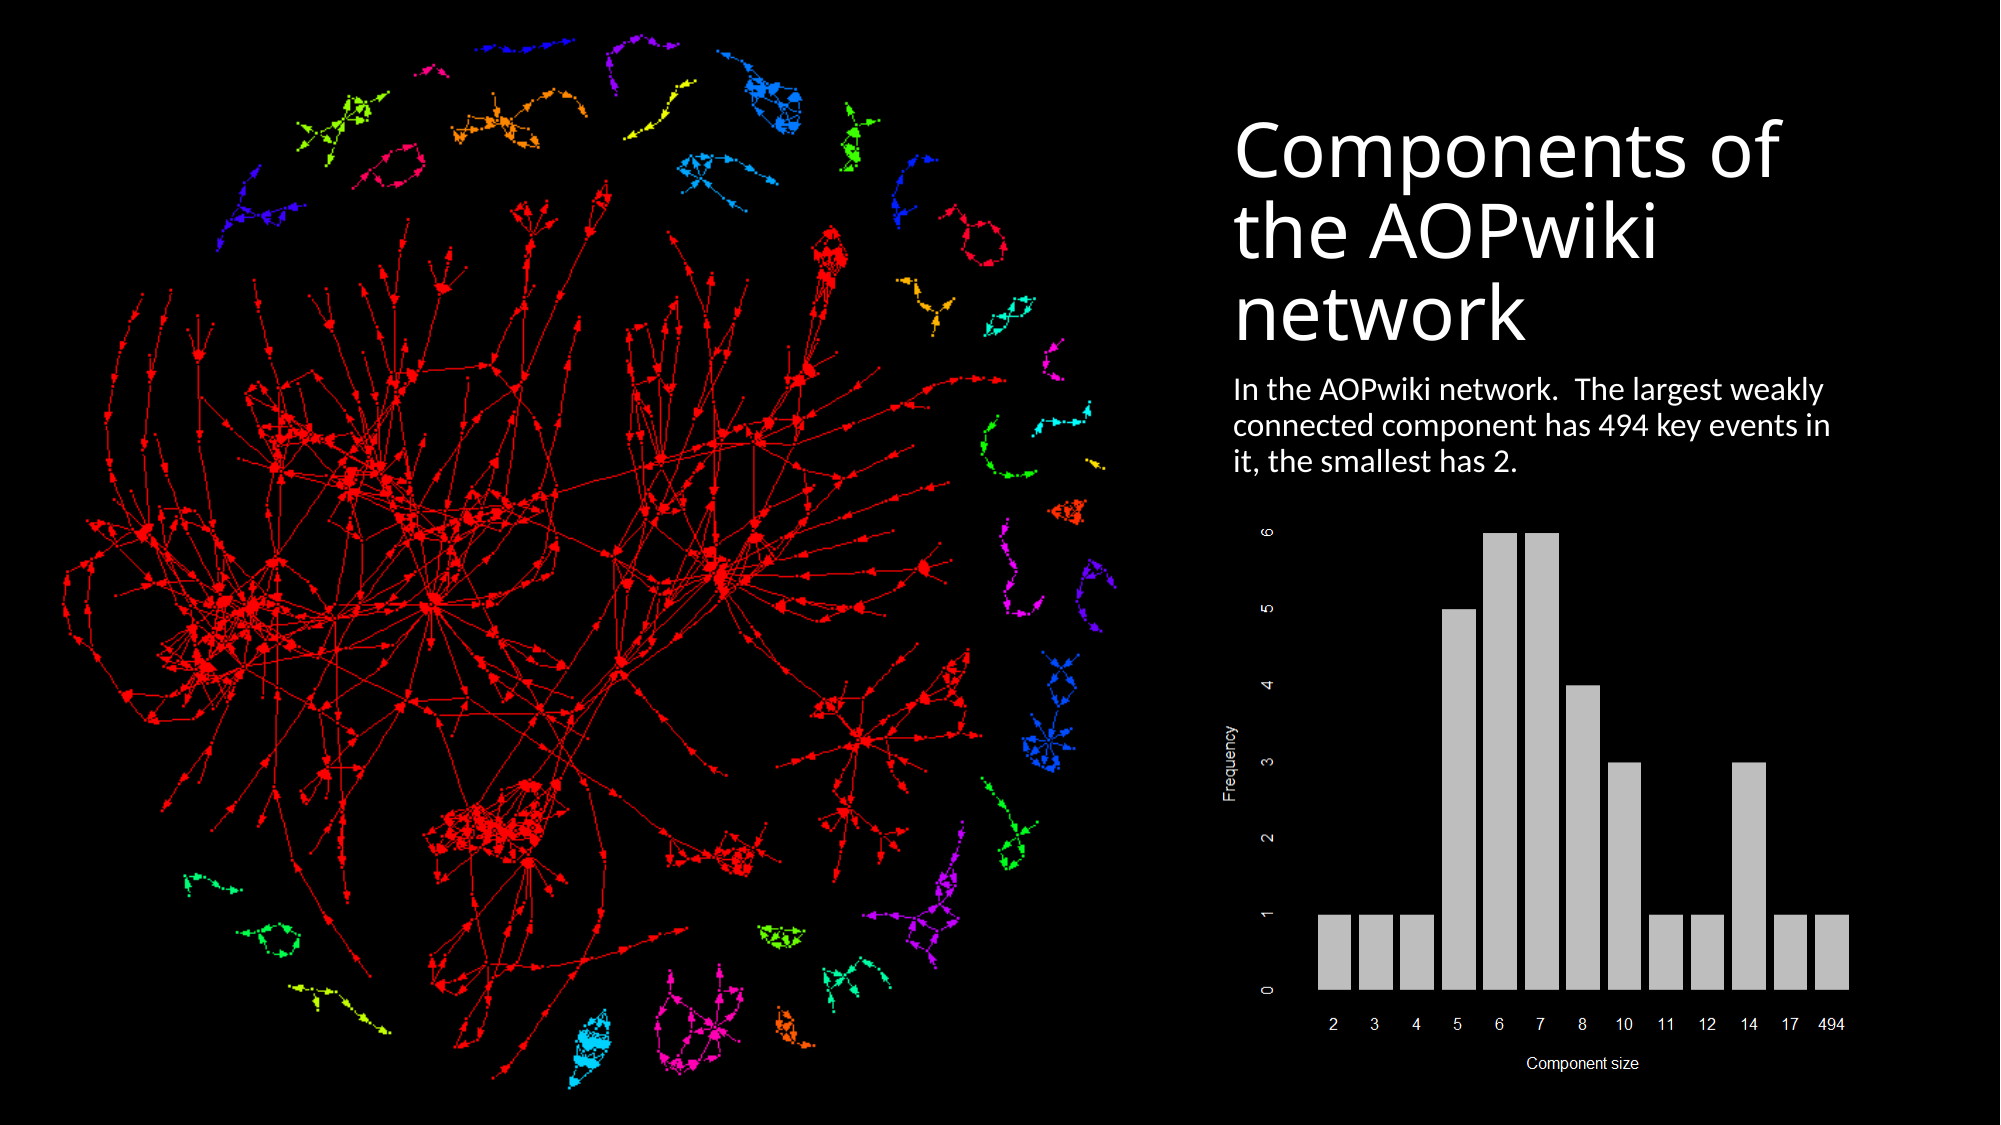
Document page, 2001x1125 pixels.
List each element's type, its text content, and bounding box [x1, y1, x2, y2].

picture [1218, 515, 1862, 1078]
title Components of the AOPwiki network [1218, 102, 1864, 364]
list In the AOPwiki network. The largest weakly connected component has 494 key events in it, the smallest has 2. [1218, 364, 1864, 990]
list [31, 0, 1153, 1125]
